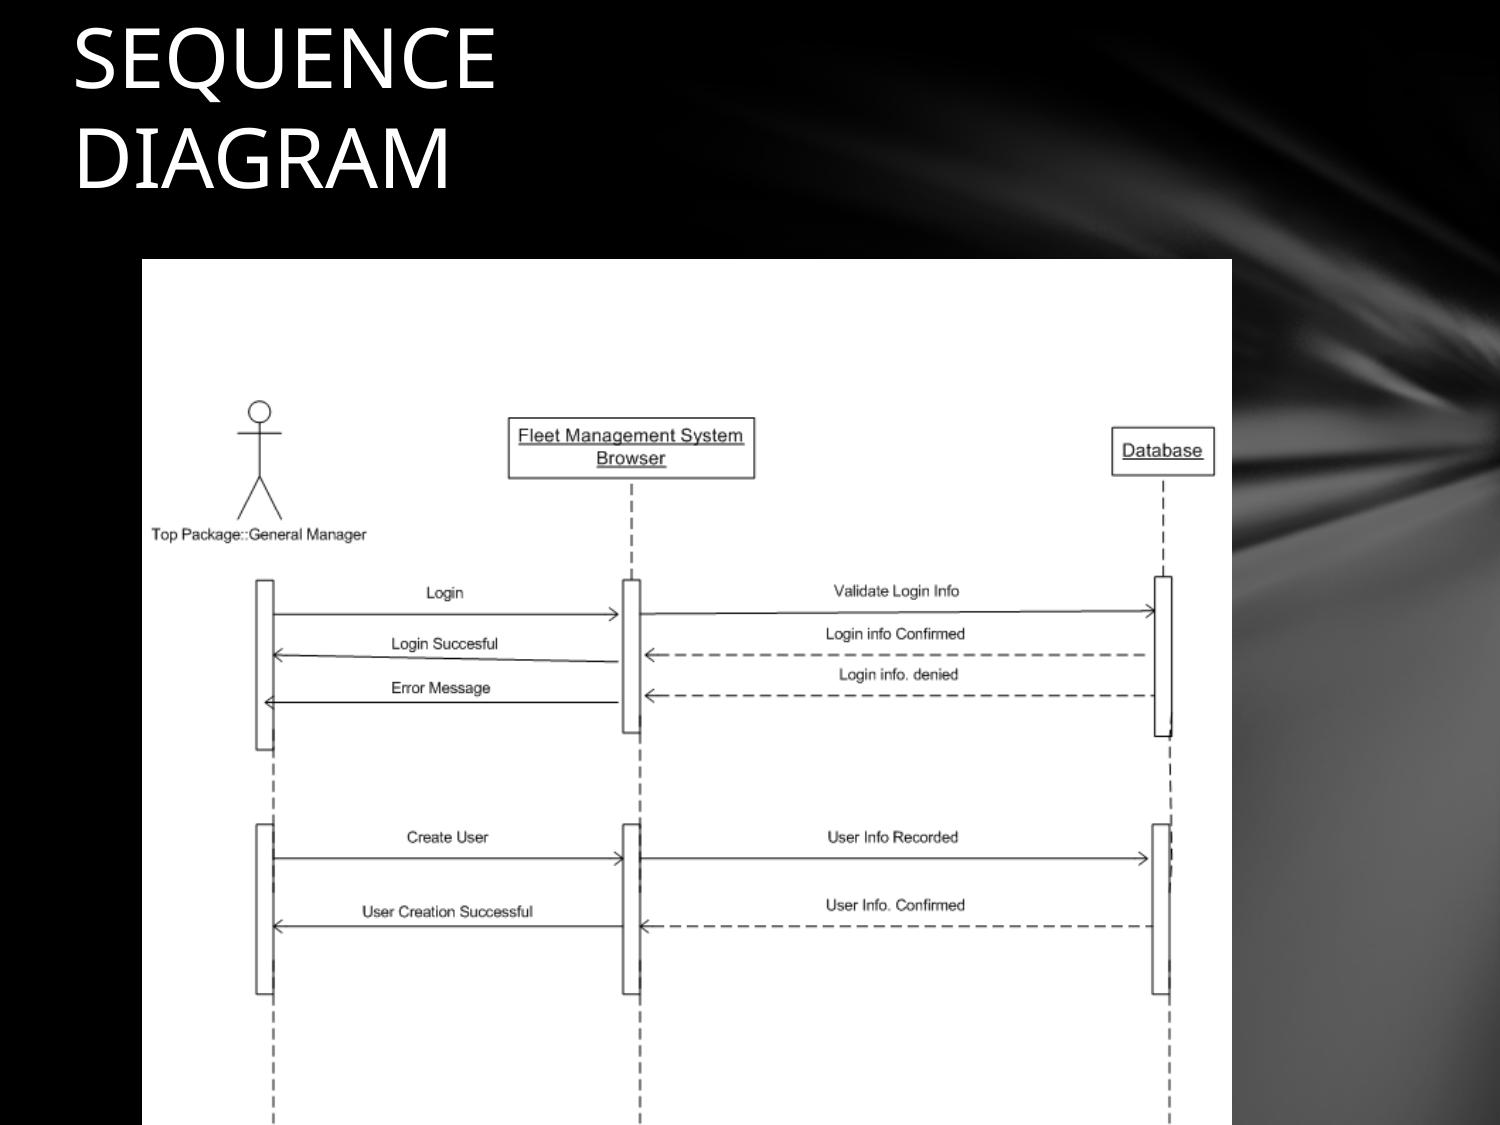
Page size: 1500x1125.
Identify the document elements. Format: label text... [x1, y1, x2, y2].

picture [141, 259, 1232, 1125]
title SEQUENCE DIAGRAM [57, 37, 888, 213]
